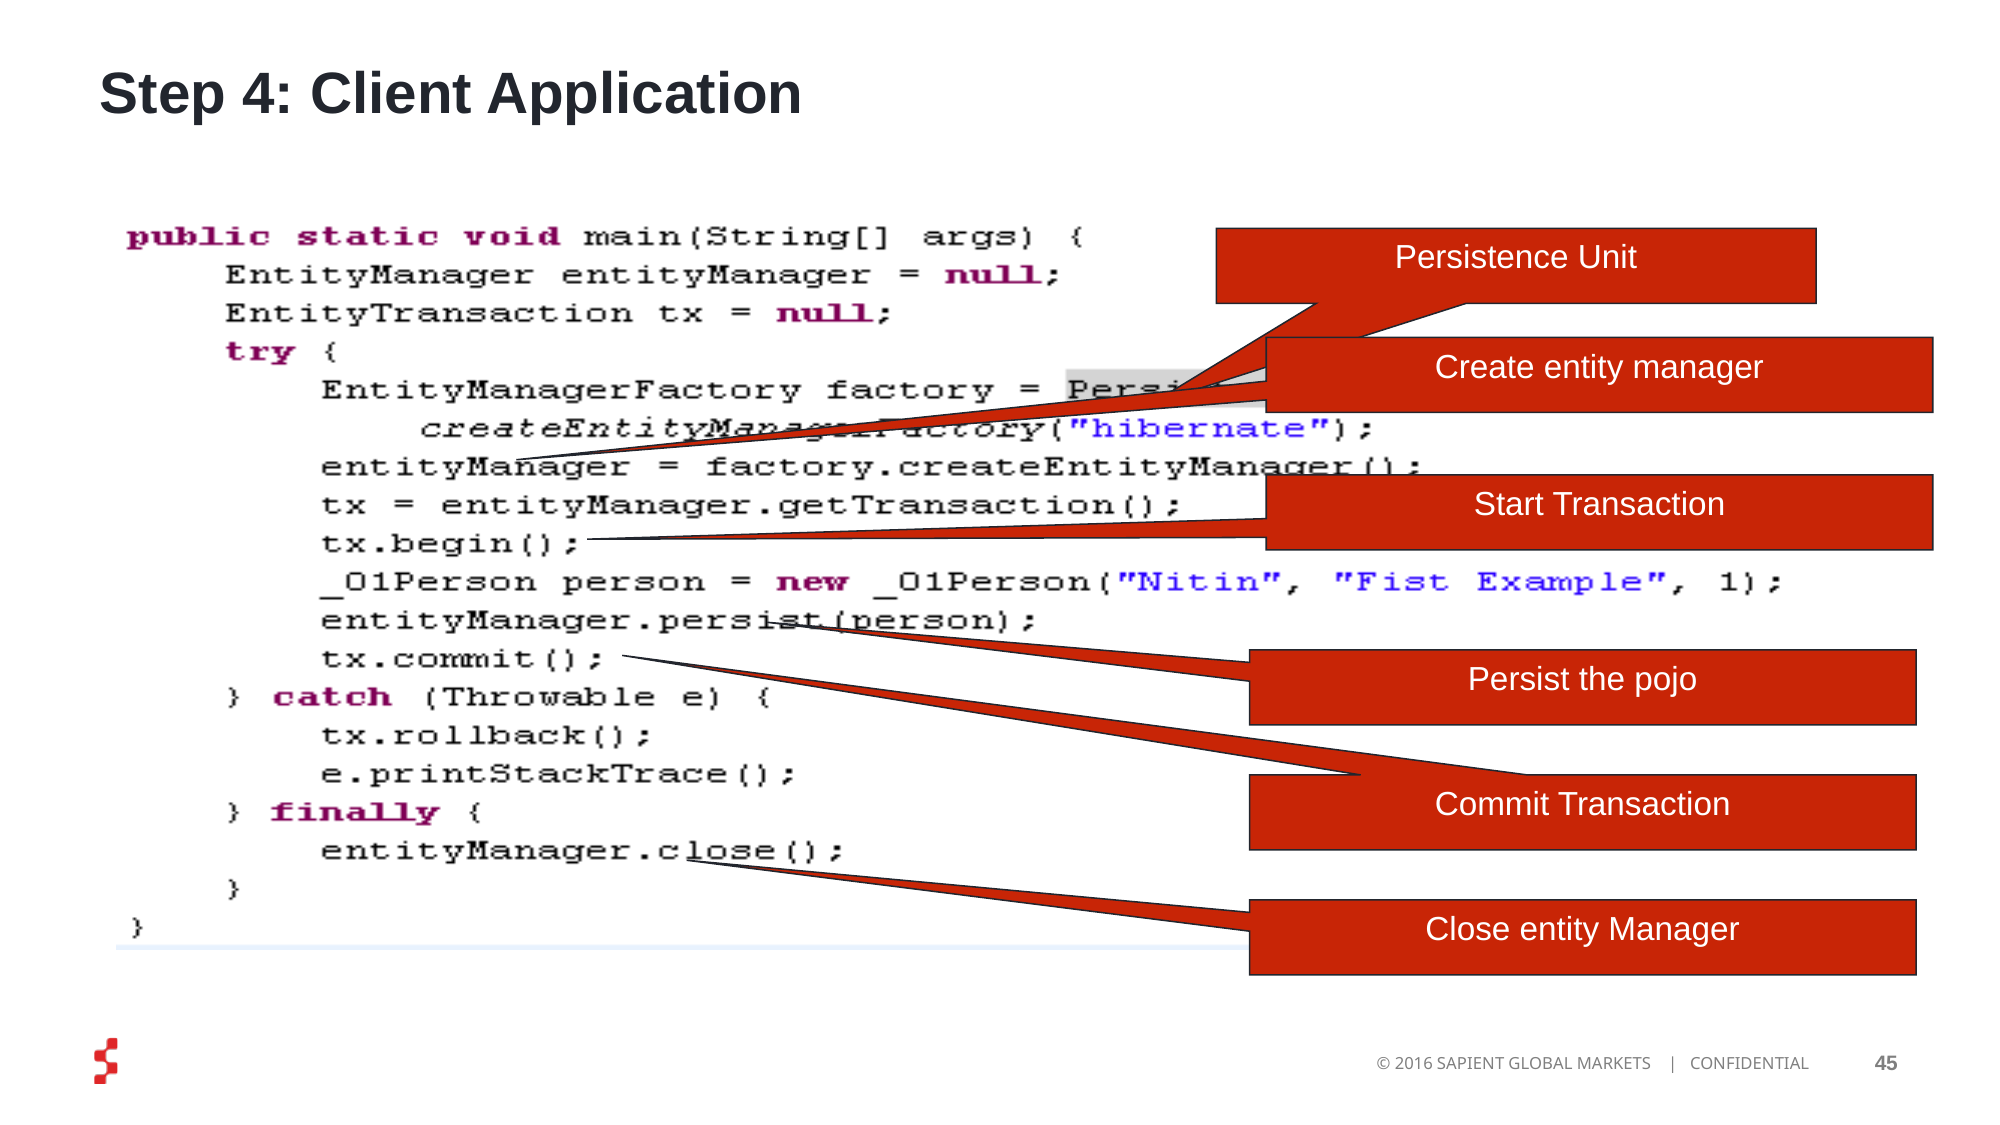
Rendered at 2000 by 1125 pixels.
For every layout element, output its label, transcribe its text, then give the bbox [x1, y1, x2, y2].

title Step 4: Client Application [99, 47, 1900, 121]
text_box Start Transaction [1812, 474, 1933, 550]
picture [116, 223, 1805, 951]
text_box Create entity manager [1812, 337, 1933, 413]
text_box Persistence Unit [1812, 228, 1817, 304]
text_box Commit Transaction [1812, 774, 1917, 850]
text_box Close entity Manager [1249, 899, 1917, 975]
text_box Persist the pojo [1812, 649, 1917, 725]
